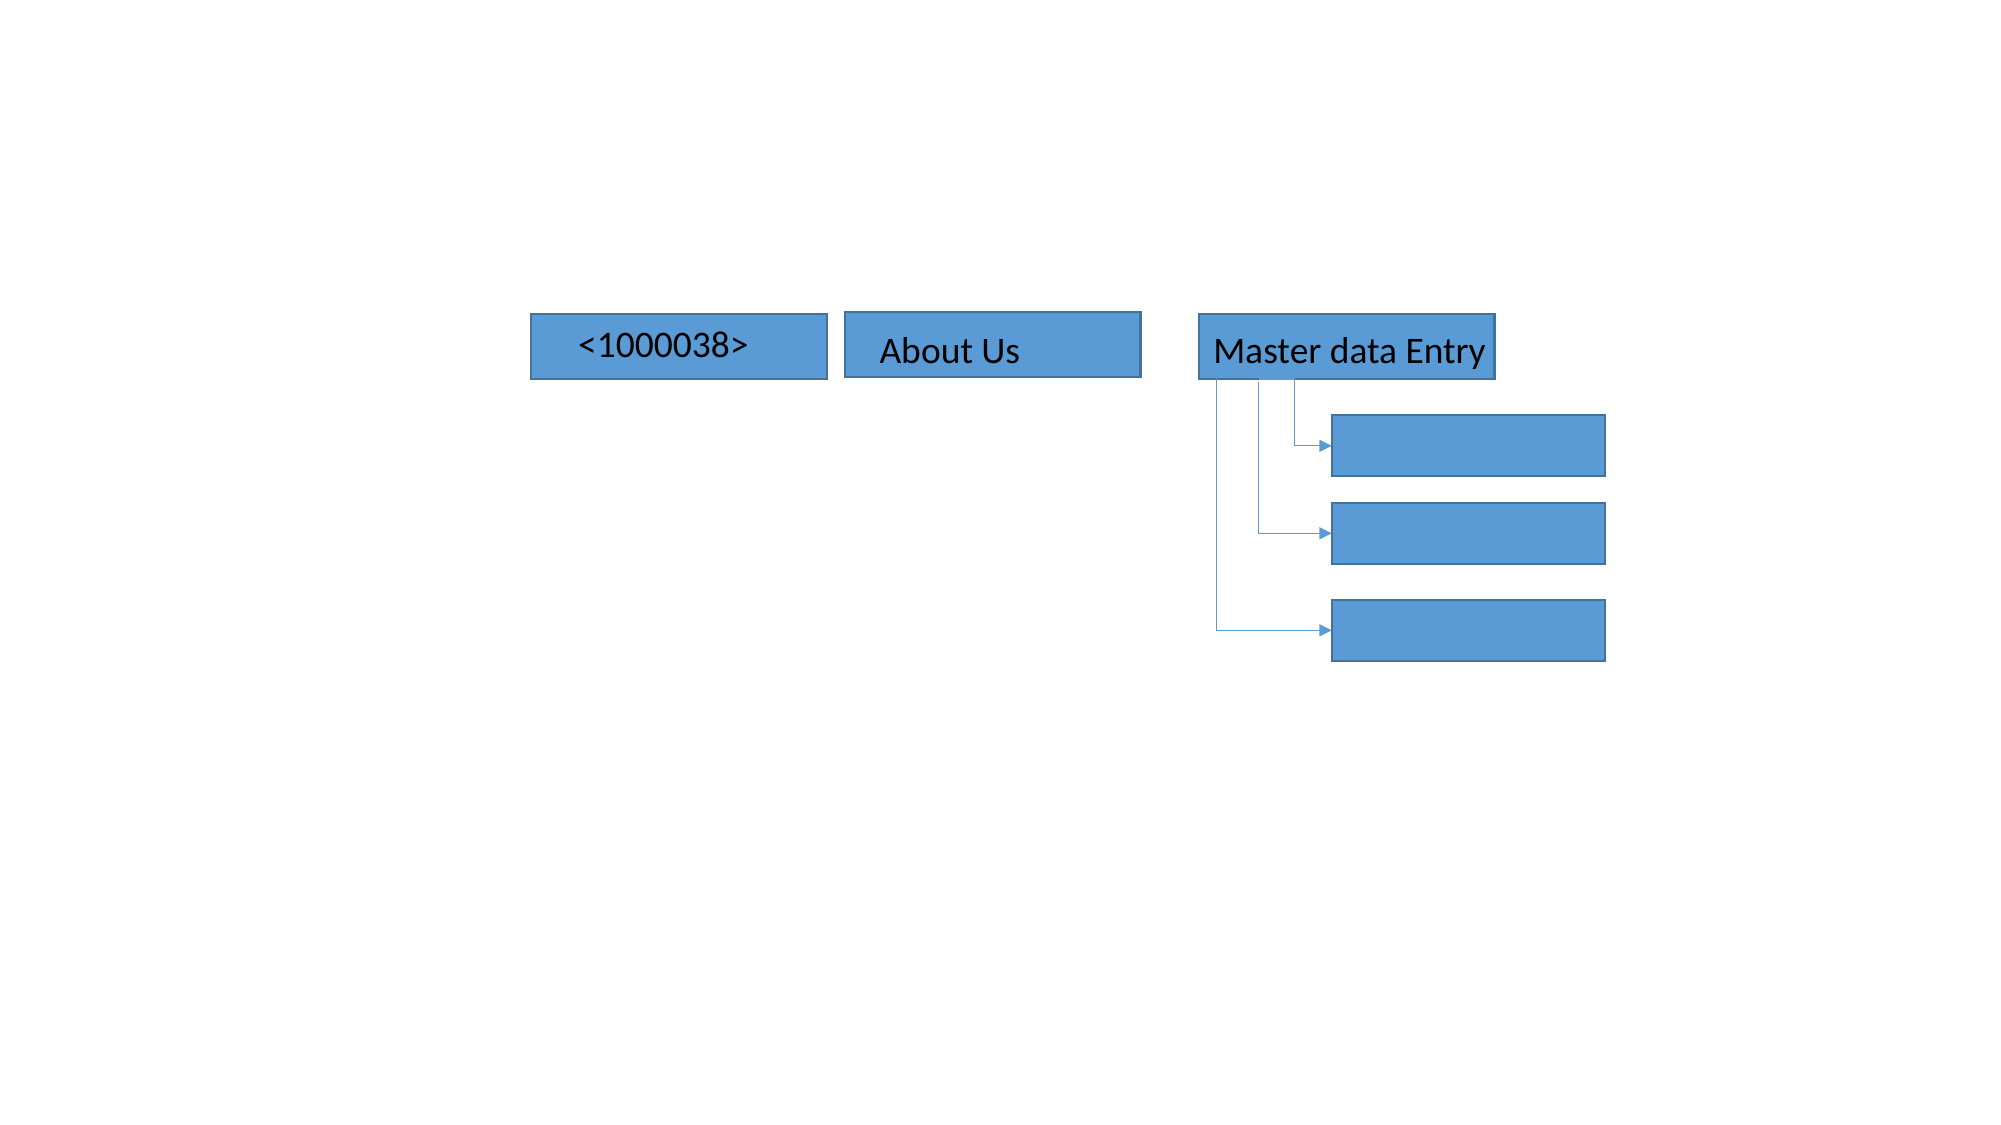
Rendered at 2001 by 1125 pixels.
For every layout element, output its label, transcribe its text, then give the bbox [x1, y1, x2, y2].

text_box [1332, 414, 1606, 477]
text_box [1198, 313, 1496, 318]
text_box [844, 311, 1142, 378]
text_box [1331, 502, 1606, 565]
text_box [1331, 599, 1606, 662]
text_box About Us [864, 318, 1141, 379]
text_box <1000038> [563, 312, 827, 372]
text_box [530, 313, 828, 380]
text_box Master data Entry [1198, 318, 1529, 379]
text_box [1258, 379, 1332, 421]
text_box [1147, 445, 1401, 562]
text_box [1219, 421, 1371, 445]
